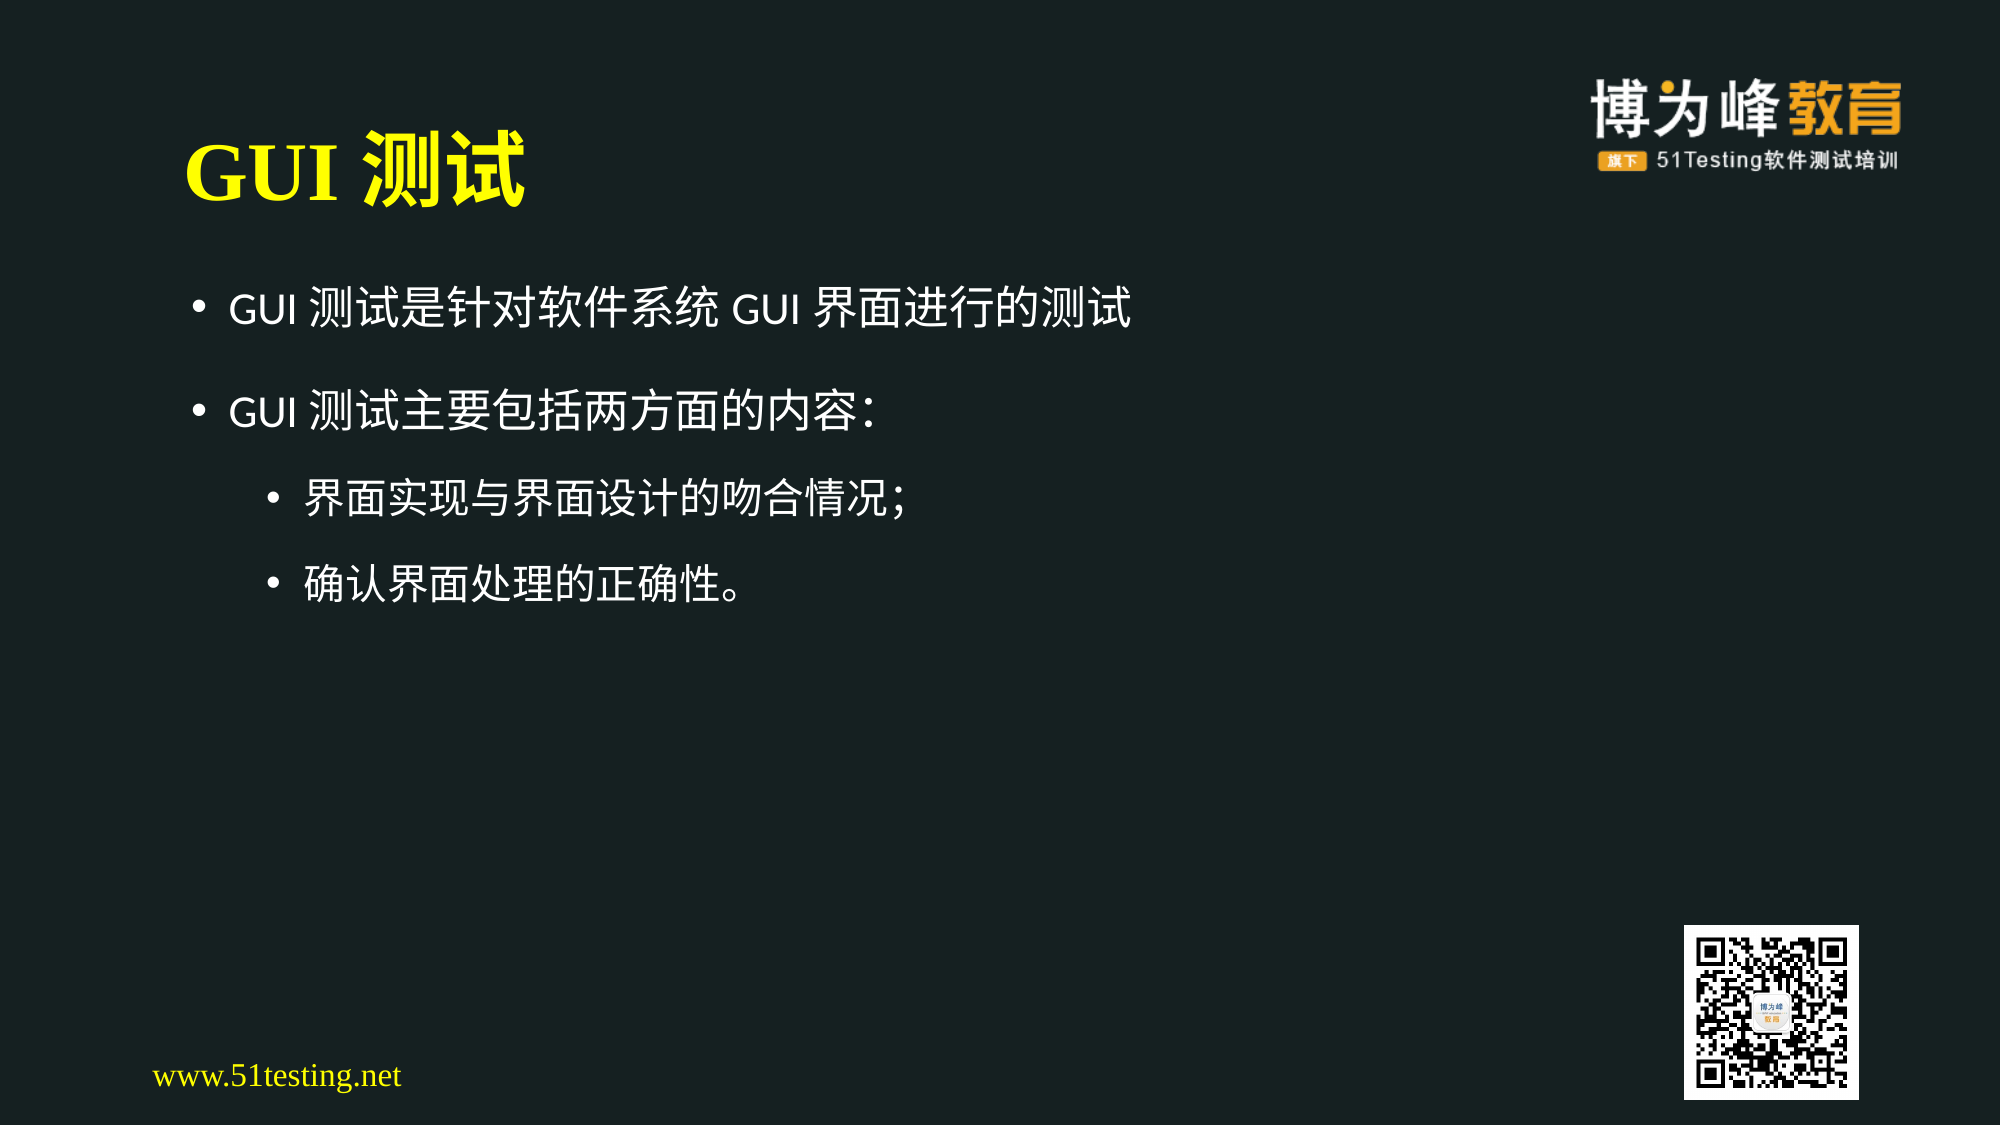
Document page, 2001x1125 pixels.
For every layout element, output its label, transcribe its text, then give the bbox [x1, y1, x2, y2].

picture [1684, 925, 1859, 1100]
slide_number www.51testing.net [137, 1042, 588, 1103]
title GUI测试 [168, 121, 1390, 232]
picture [1590, 78, 1906, 175]
list GUI测试是针对软件系统GUI界面进行的测试 GUI测试主要包括两方面的内容： 界面实现与界面设计的吻合情况； 确认界面处理的正确性。 [175, 243, 1520, 553]
